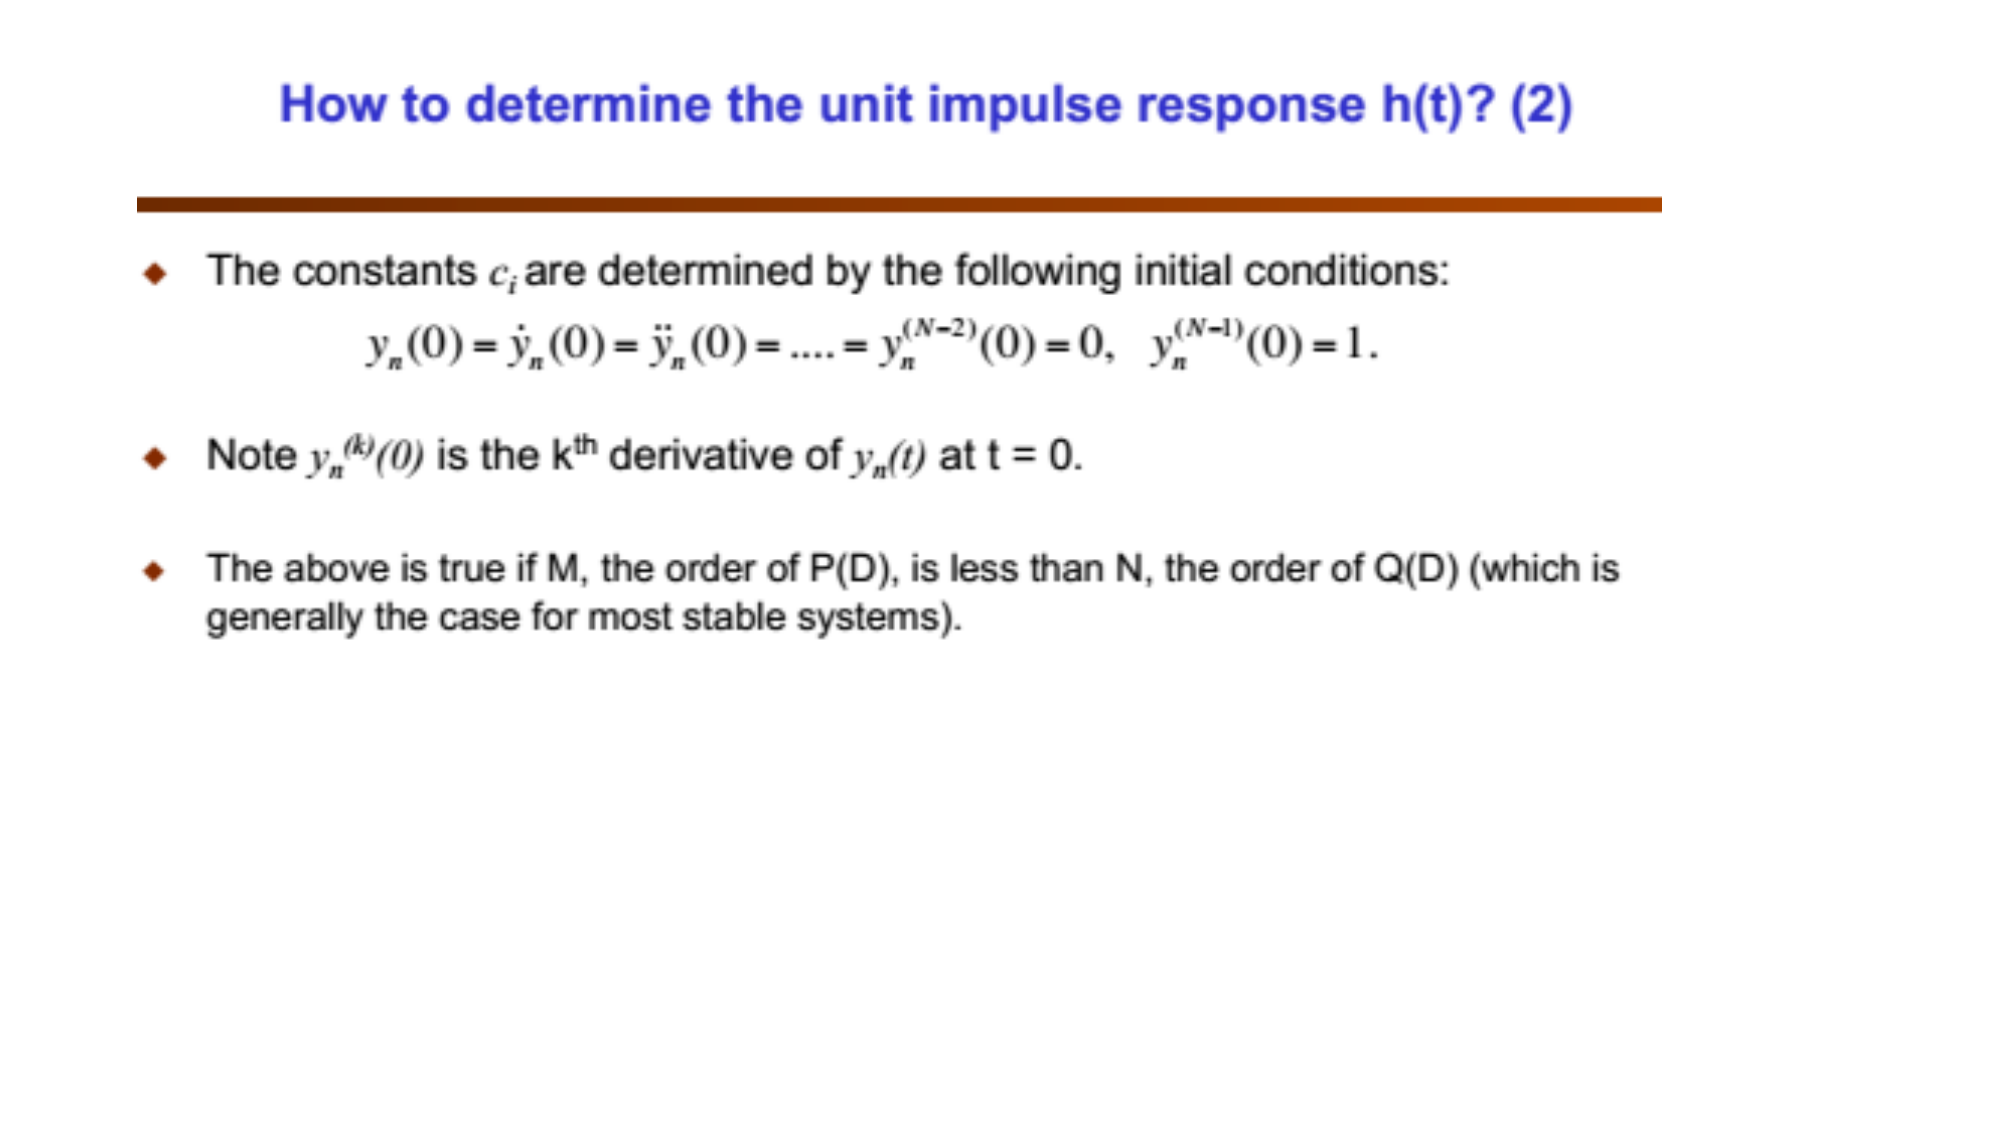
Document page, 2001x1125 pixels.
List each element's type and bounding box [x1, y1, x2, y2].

picture [137, 59, 1662, 670]
